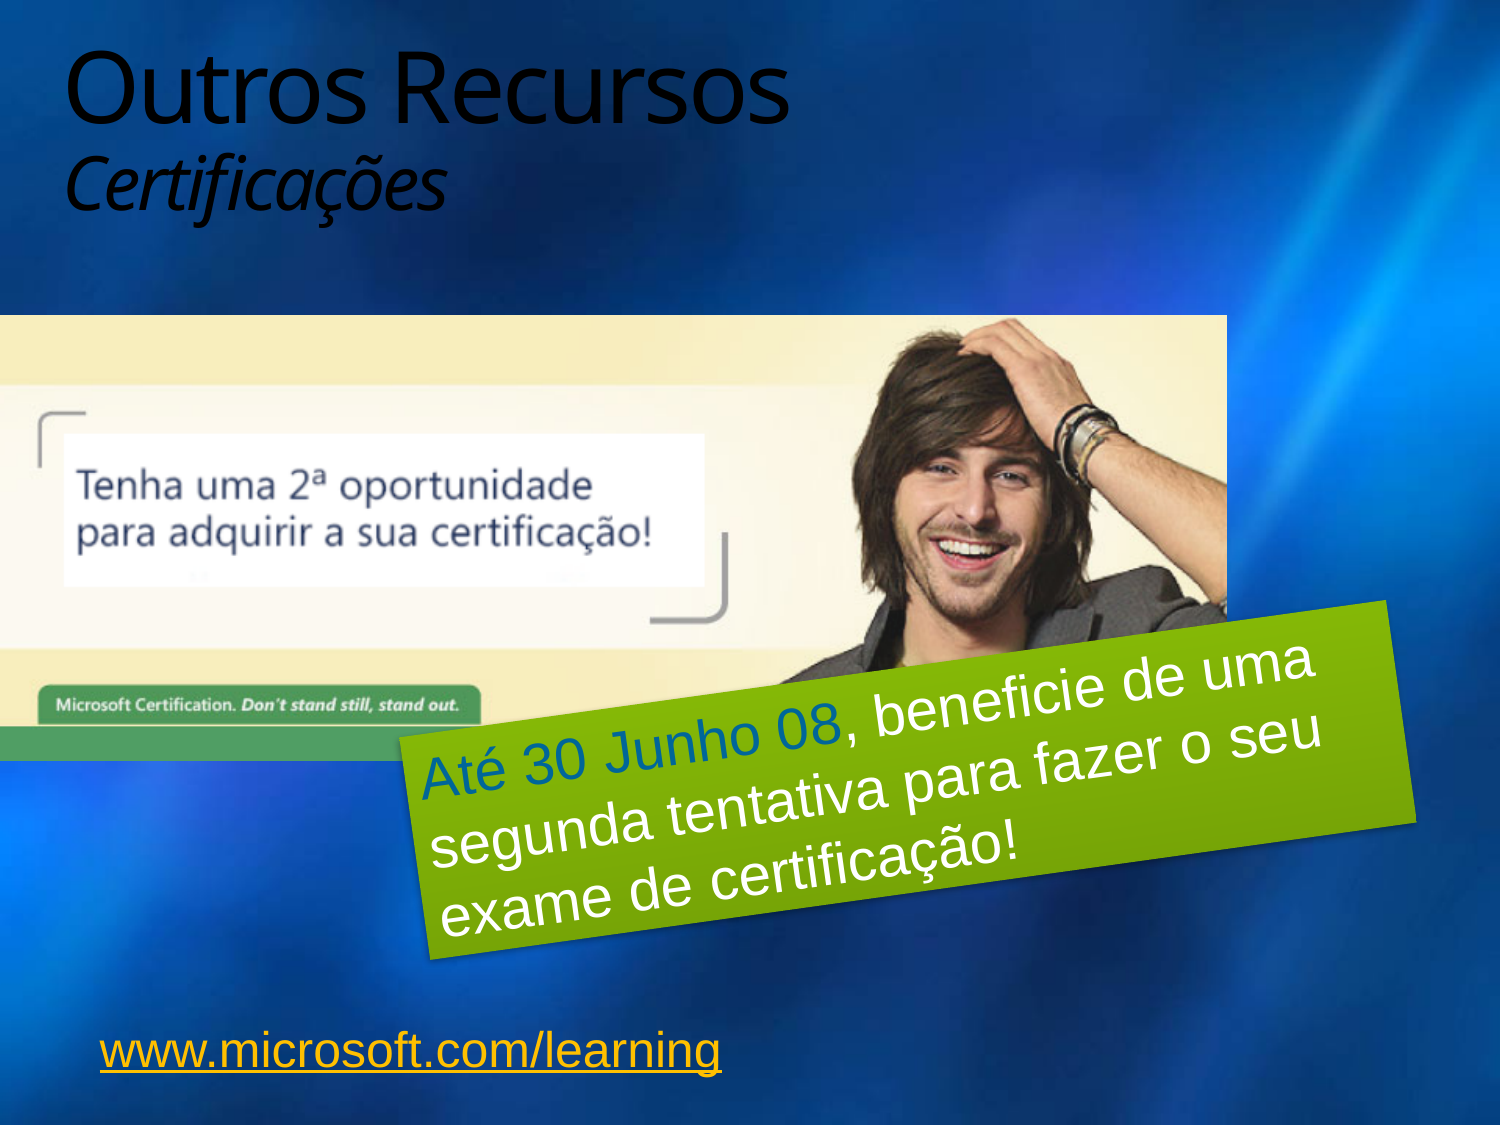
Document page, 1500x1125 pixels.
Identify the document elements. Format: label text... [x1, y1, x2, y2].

text_box www.microsoft.com/learning [84, 1016, 881, 1086]
text_box Até 30 Junho 08, beneficie de uma segunda tentativa para fazer o seu exame de certificação! [404, 599, 1417, 960]
picture [0, 0, 1500, 1125]
title Outros Recursos Certificações [62, 37, 1438, 229]
